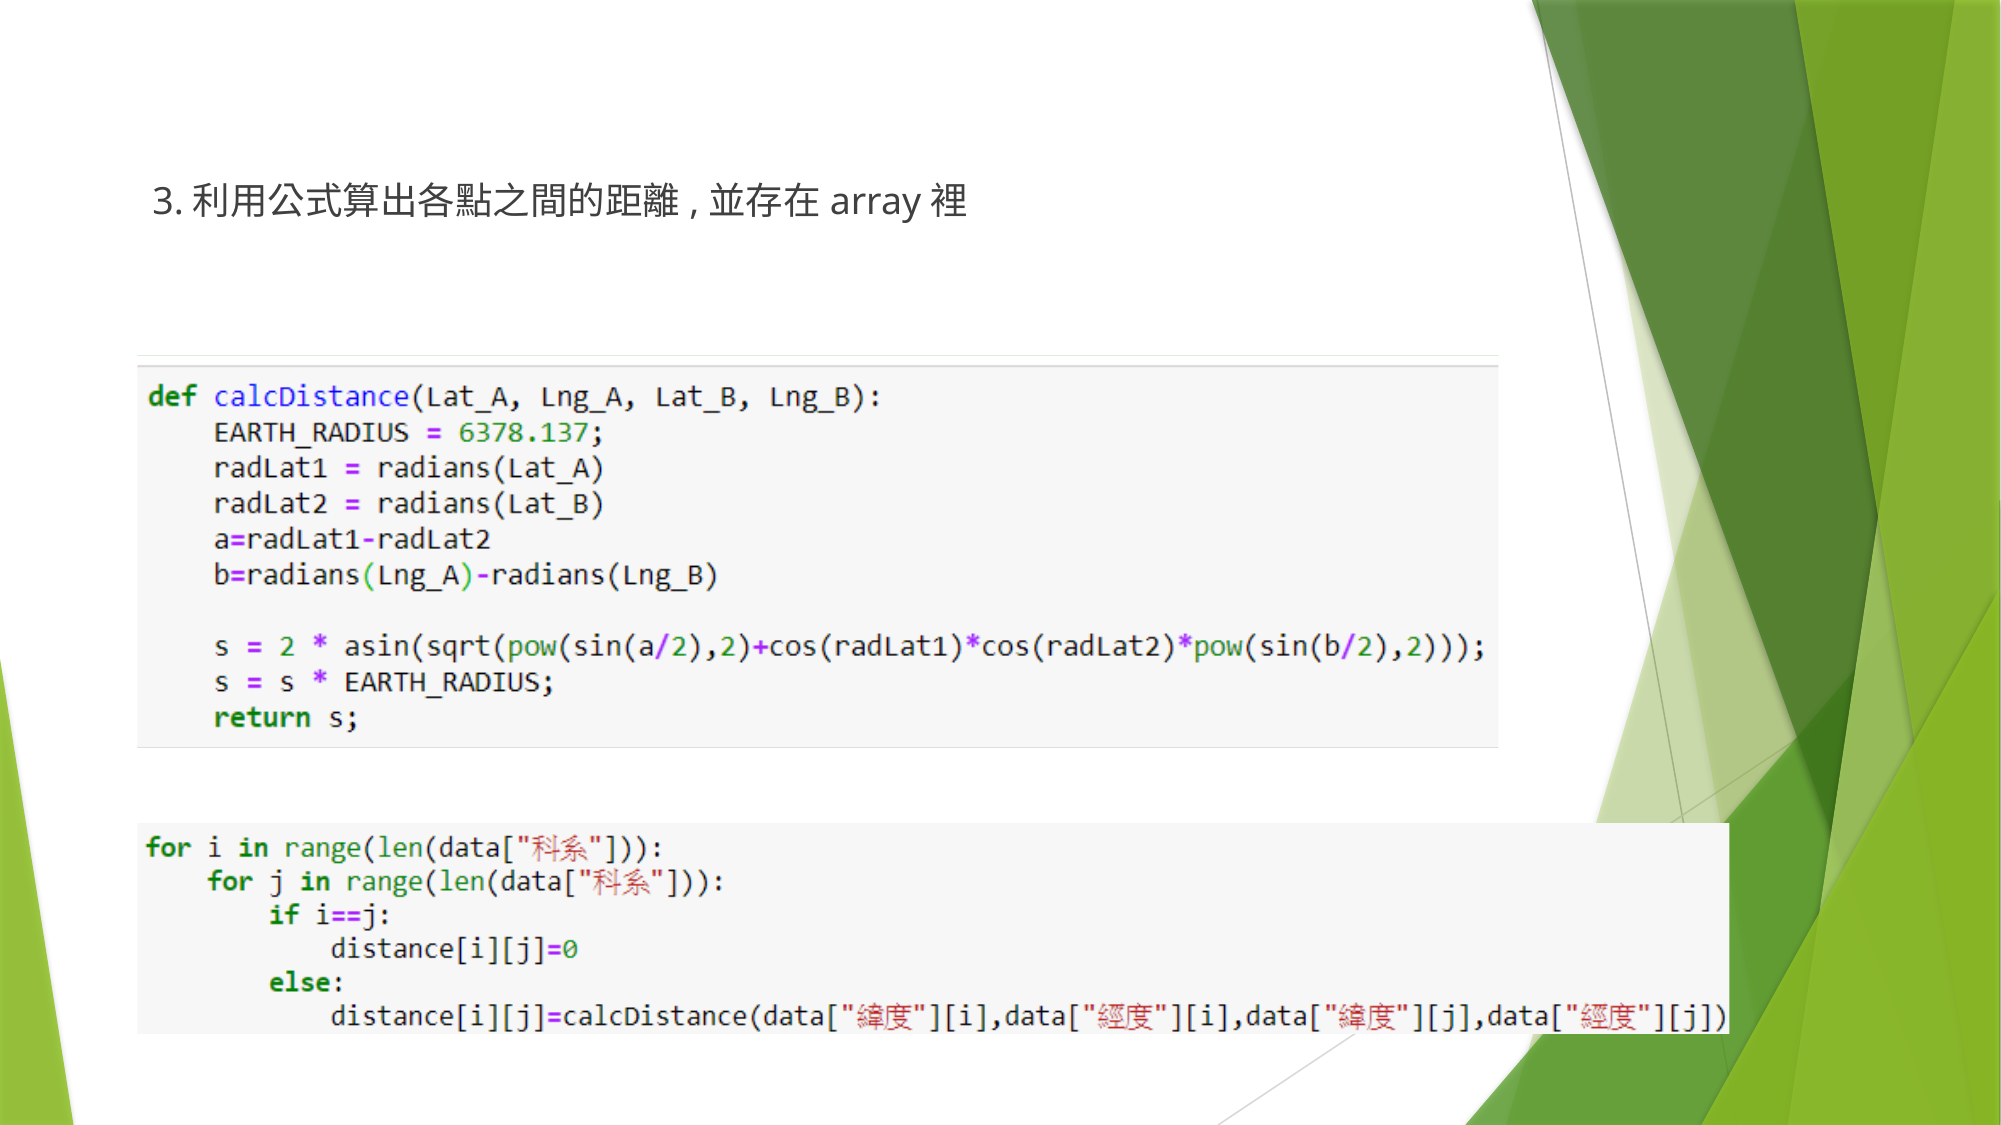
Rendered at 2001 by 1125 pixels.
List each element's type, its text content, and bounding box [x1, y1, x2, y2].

picture [136, 823, 1730, 1034]
list 3.利用公式算出各點之間的距離,並存在array裡 [137, 169, 1863, 884]
picture [136, 354, 1499, 748]
